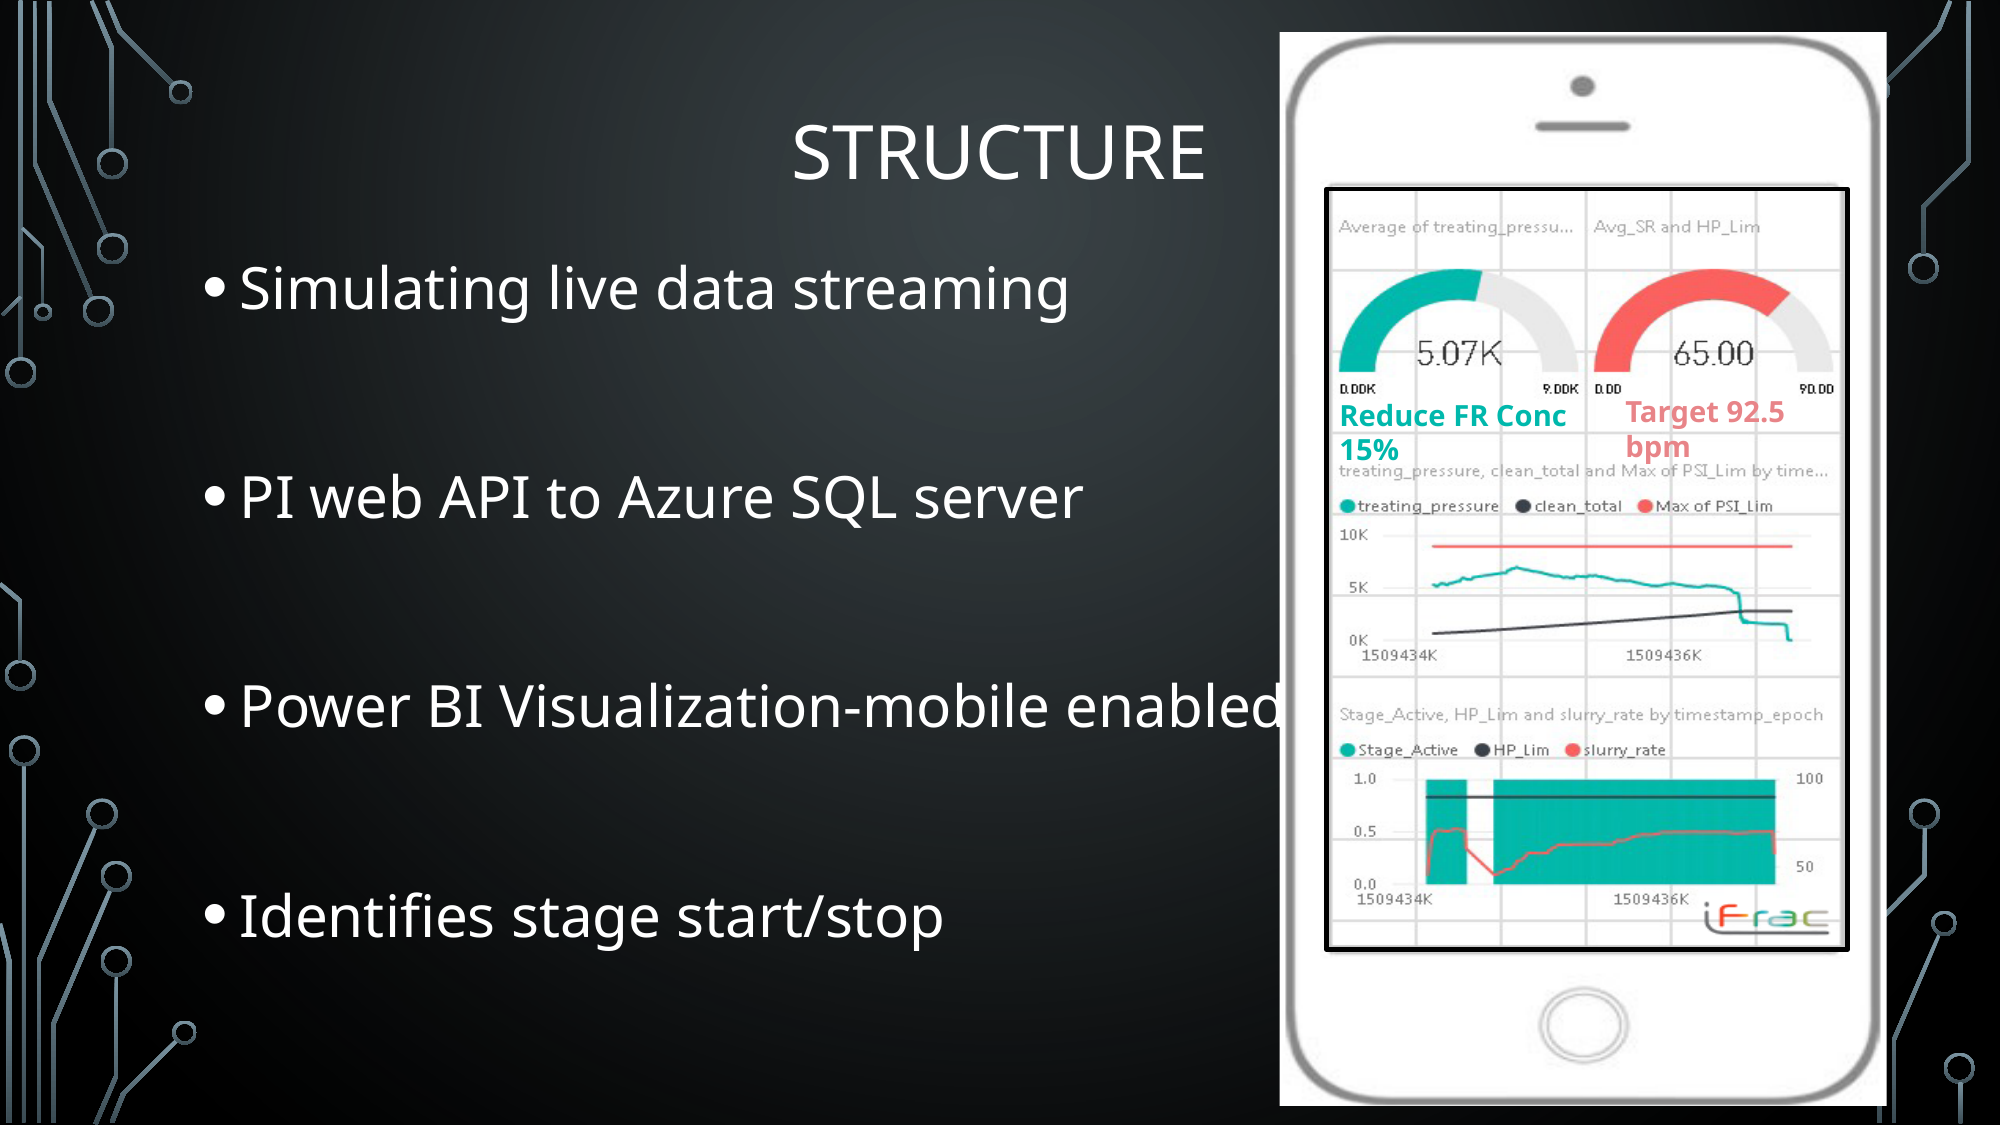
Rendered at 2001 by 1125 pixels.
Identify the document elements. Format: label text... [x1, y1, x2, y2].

list Simulating live data streaming PI web API to Azure SQL server Power BI Visualization-mobile enabled Identifies stage start/stop [187, 229, 1279, 1079]
picture [1279, 32, 1887, 1107]
title Structure [187, 101, 1279, 210]
